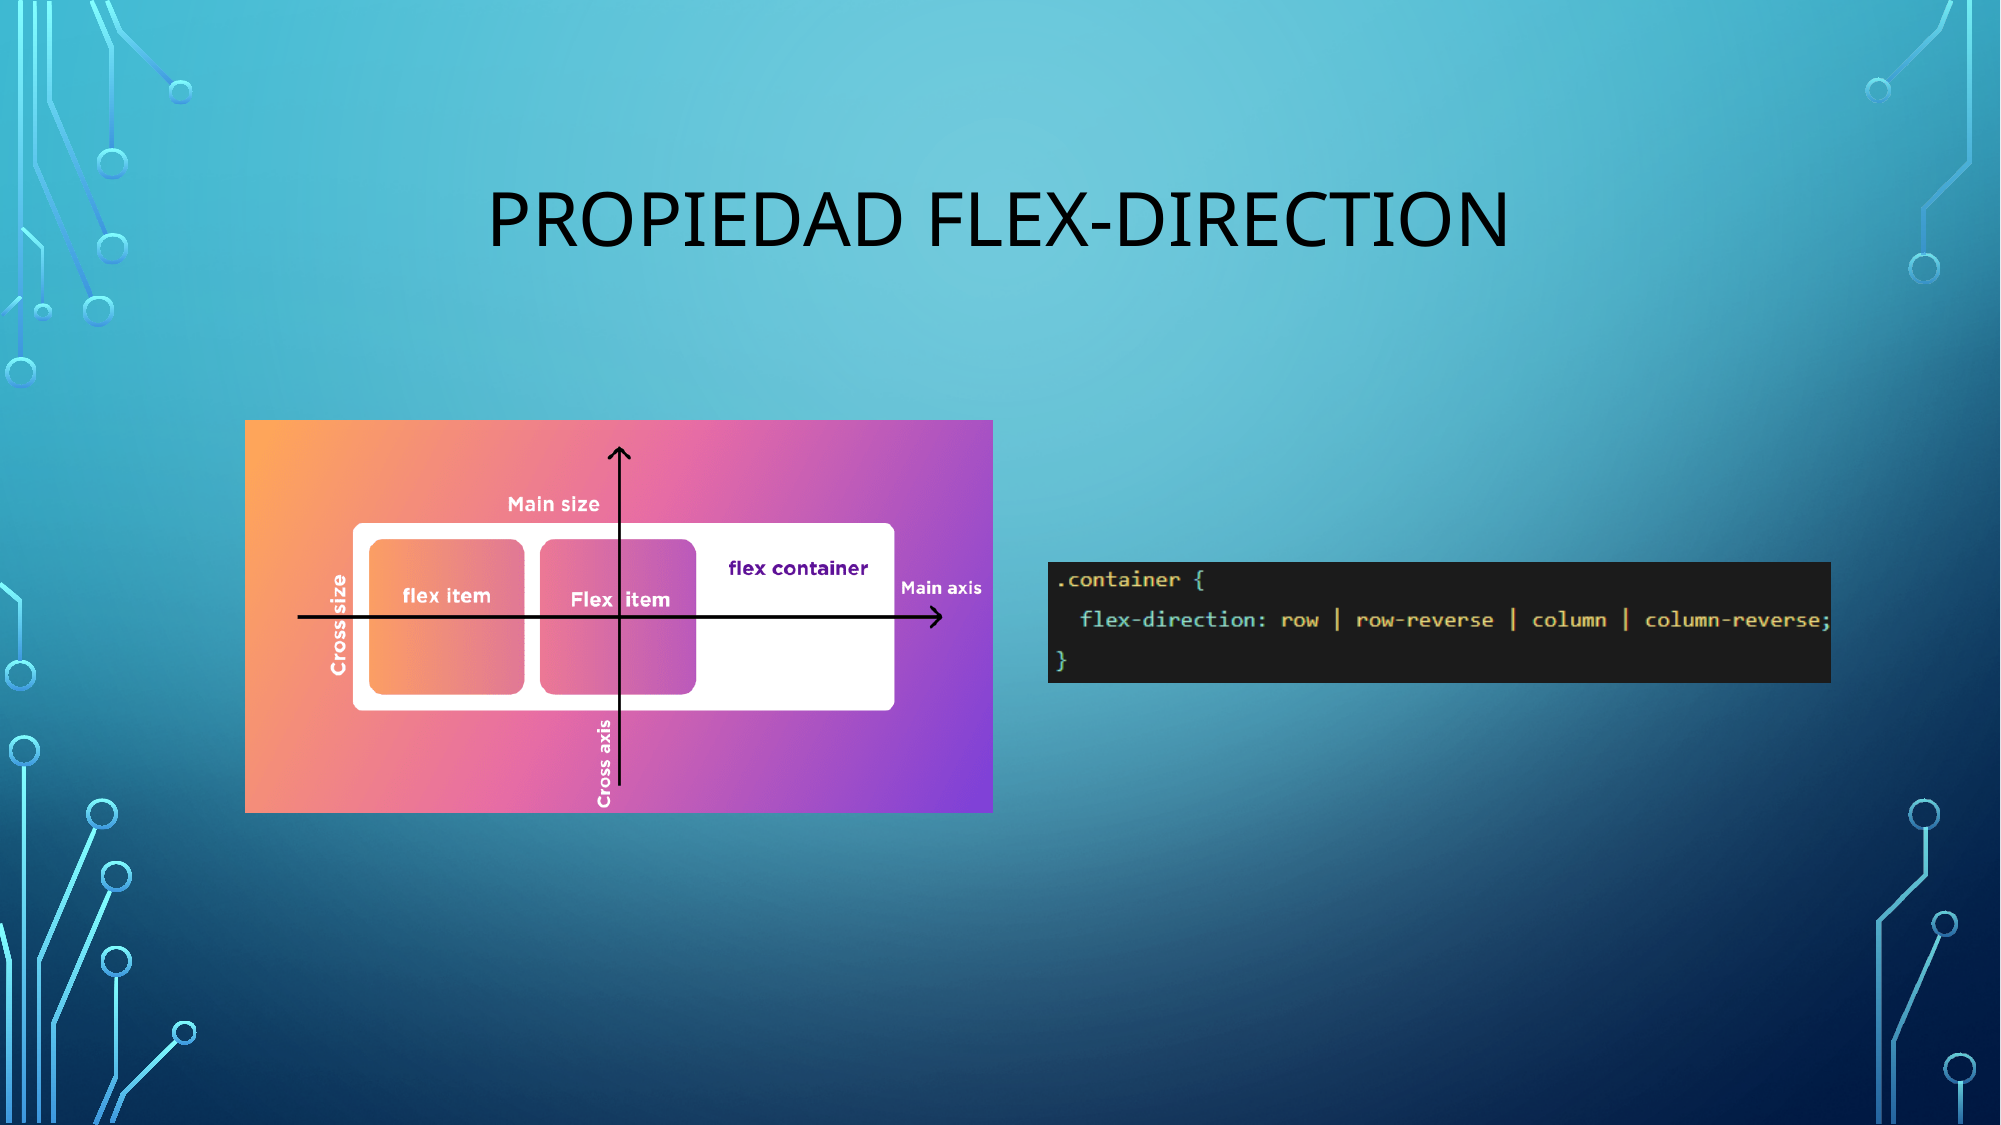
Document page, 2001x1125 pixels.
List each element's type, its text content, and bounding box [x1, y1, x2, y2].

picture [245, 420, 993, 813]
title Propiedad flex-direction [187, 101, 1813, 344]
picture [1047, 562, 1831, 683]
